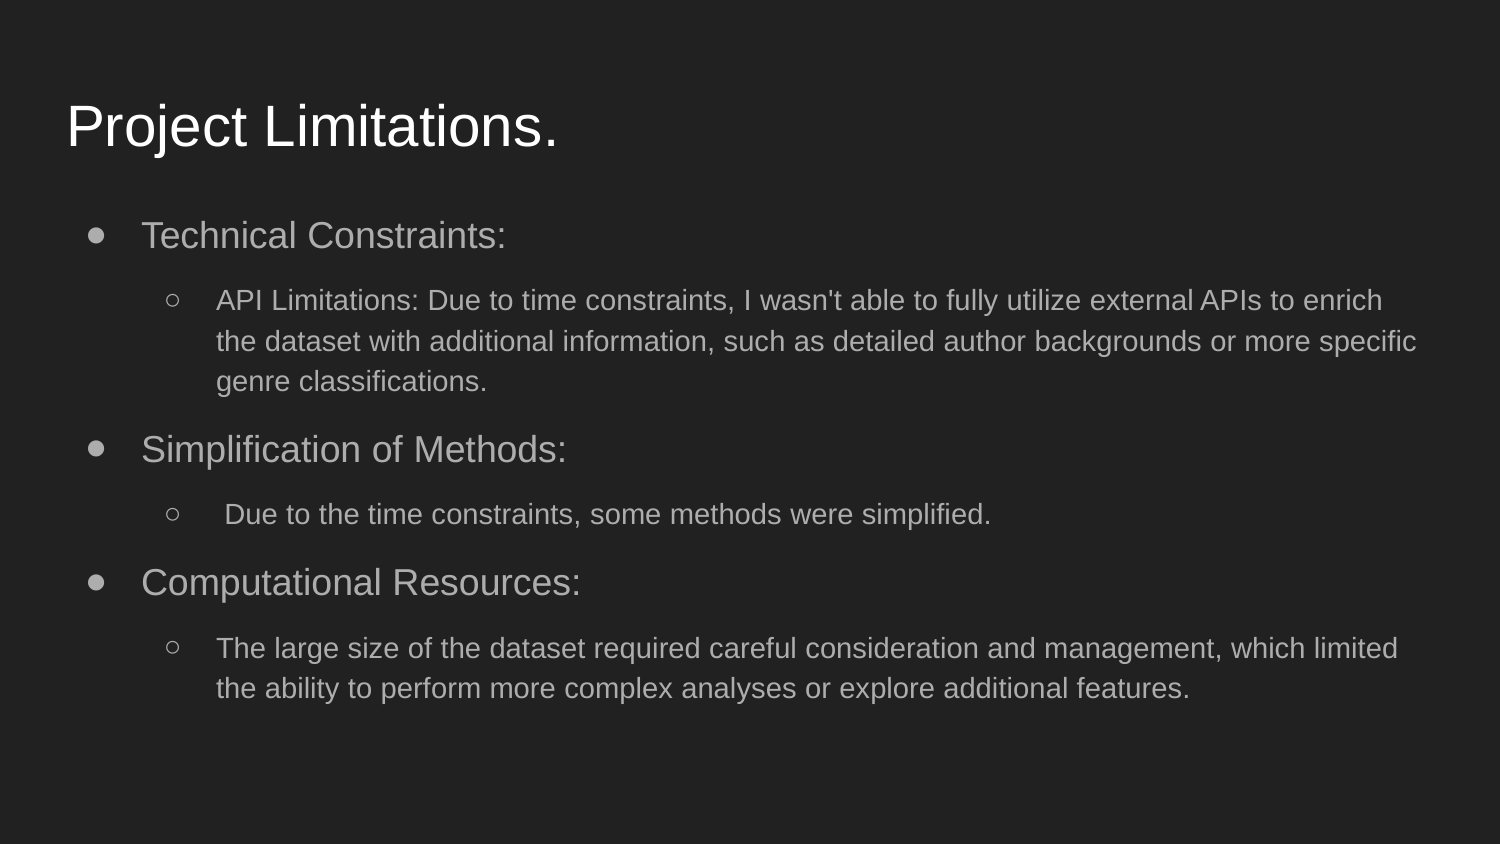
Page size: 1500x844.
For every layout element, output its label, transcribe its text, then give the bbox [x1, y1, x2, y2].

title Project Limitations. [51, 72, 1449, 167]
list Technical Constraints: API Limitations: Due to time constraints, I wasn't able to fully utilize external APIs to enrich the dataset with additional information, such as detailed author backgrounds or more specific genre classifications. Simplification of Methods: Due to the time constraints, some methods were simplified. Computational Resources: The large size of the dataset required careful consideration and management, which limited the ability to perform more complex analyses or explore additional features. [51, 189, 1449, 750]
